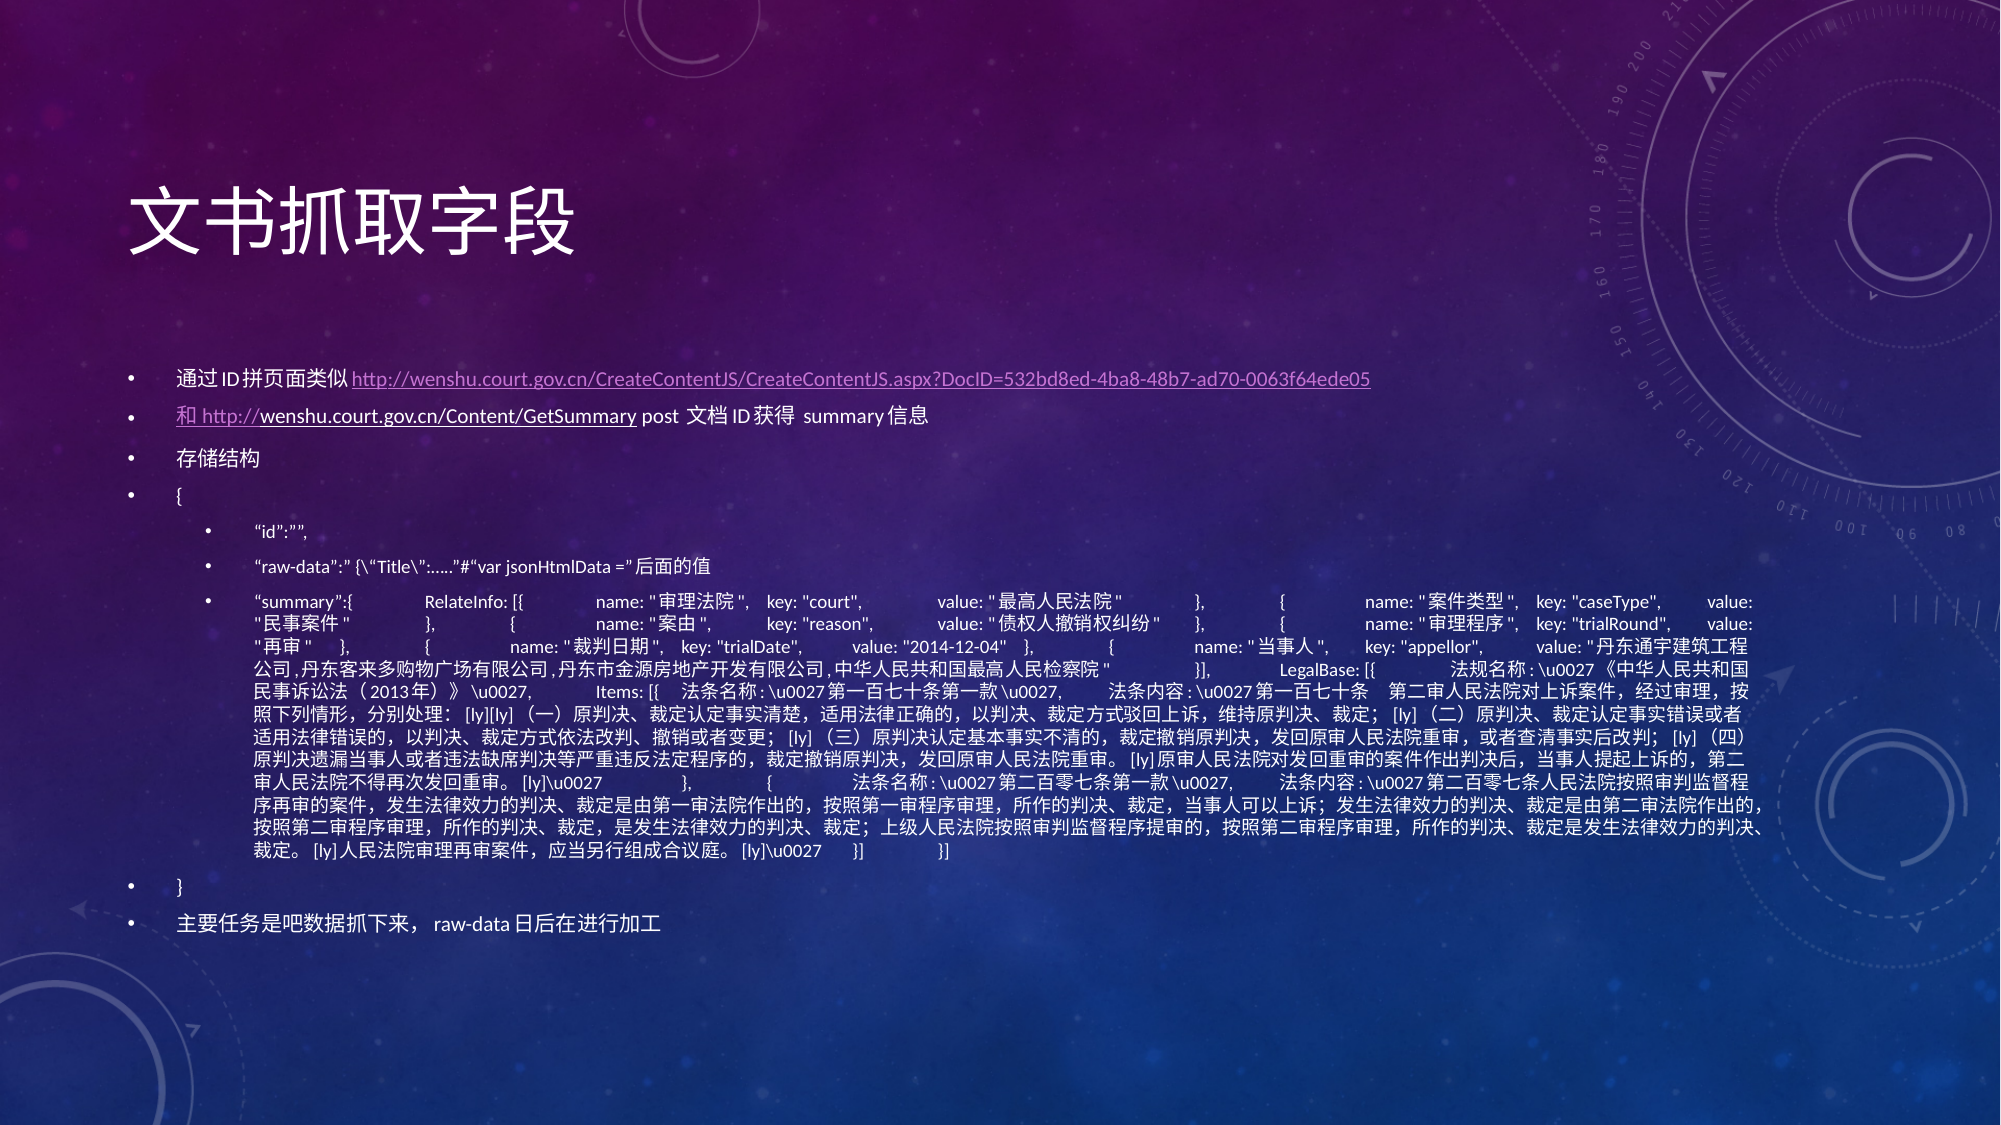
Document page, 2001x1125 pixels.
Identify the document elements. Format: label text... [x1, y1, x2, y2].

picture [0, 0, 2001, 1125]
list 通过ID拼页面类似http://wenshu.court.gov.cn/CreateContentJS/CreateContentJS.aspx?DocID=532bd8ed-4ba8-48b7-ad70-0063f64ede05 和 http://wenshu.court.gov.cn/Content/GetSummary post 文档ID获得 summary信息 存储结构 { “id”:””, “raw-data”:” {\“Title\”:…..”#“var jsonHtmlData =”后面的值 “summary”:{ RelateInfo: [{ name: "审理法院", key: "court", value: "最高人民法院" }, { name: "案件类型", key: "caseType", value: "民事案件" }, { name: "案由", key: "reason", value: "债权人撤销权纠纷" }, { name: "审理程序", key: "trialRound", value: "再审" }, { name: "裁判日期", key: "trialDate", value: "2014-12-04" }, { name: "当事人", key: "appellor", value: "丹东通宇建筑工程公司,丹东客来多购物广场有限公司,丹东市金源房地产开发有限公司,中华人民共和国最高人民检察院" }], LegalBase: [{ 法规名称: \u0027《中华人民共和国民事诉讼法（2013年）》\u0027, Items: [{ 法条名称: \u0027第一百七十条第一款\u0027, 法条内容: \u0027第一百七十条 第二审人民法院对上诉案件，经过审理，按照下列情形，分别处理：[ly][ly]（一）原判决、裁定认定事实清楚，适用法律正确的，以判决、裁定方式驳回上诉，维持原判决、裁定；[ly]（二）原判决、裁定认定事实错误或者适用法律错误的，以判决、裁定方式依法改判、撤销或者变更；[ly]（三）原判决认定基本事实不清的，裁定撤销原判决，发回原审人民法院重审，或者查清事实后改判；[ly]（四）原判决遗漏当事人或者违法缺席判决等严重违反法定程序的，裁定撤销原判决，发回原审人民法院重审。[ly]原审人民法院对发回重审的案件作出判决后，当事人提起上诉的，第二审人民法院不得再次发回重审。[ly]\u0027 }, { 法条名称: \u0027第二百零七条第一款\u0027, 法条内容: \u0027第二百零七条人民法院按照审判监督程序再审的案件，发生法律效力的判决、裁定是由第一审法院作出的，按照第一审程序审理，所作的判决、裁定，当事人可以上诉；发生法律效力的判决、裁定是由第二审法院作出的，按照第二审程序审理，所作的判决、裁定，是发生法律效力的判决、裁定；上级人民法院按照审判监督程序提审的，按照第二审程序审理，所作的判决、裁定是发生法律效力的判决、裁定。[ly]人民法院审理再审案件，应当另行组成合议庭。[ly]\u0027 }] }] } 主要任务是吧数据抓下来，raw-data日后在进行加工 [112, 351, 1775, 950]
title 文书抓取字段 [112, 99, 1775, 339]
